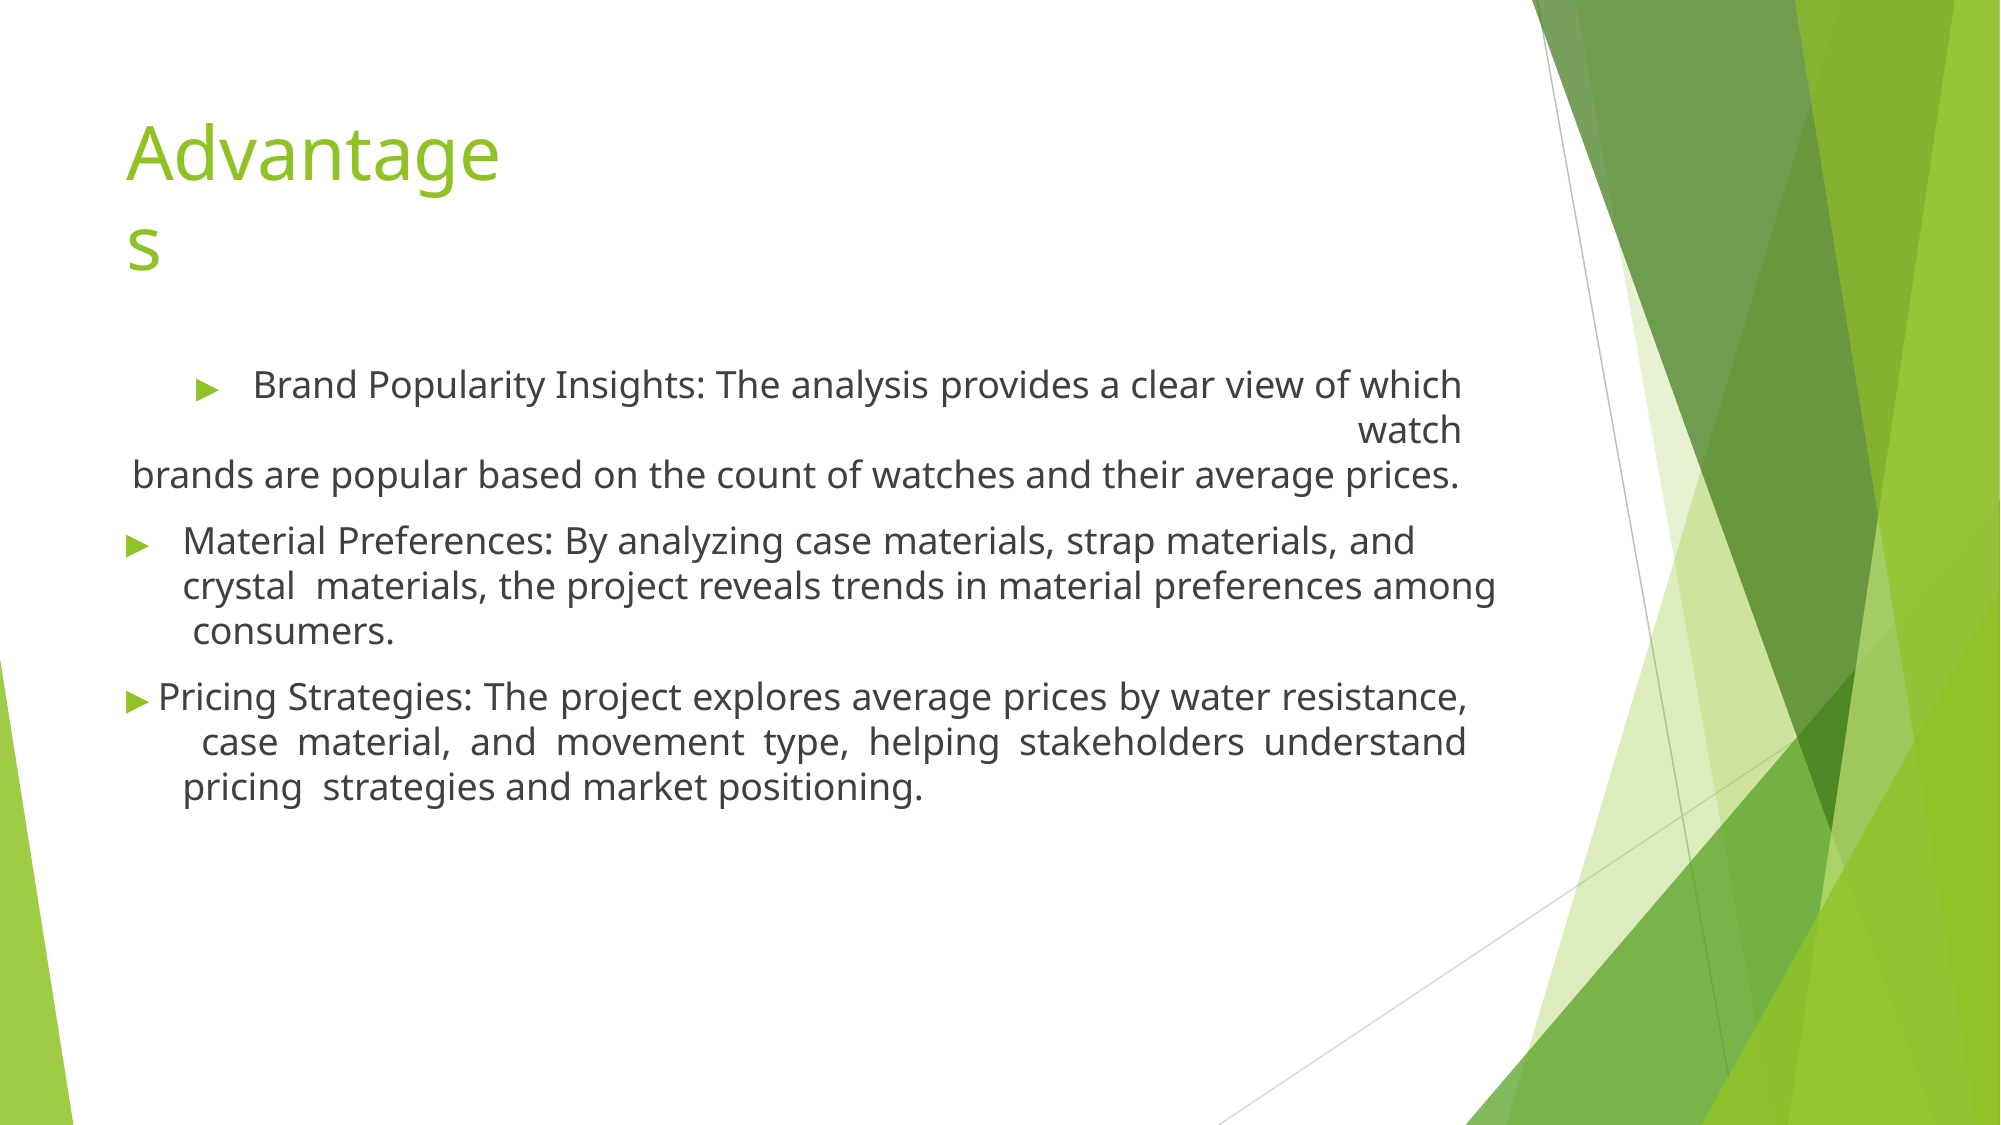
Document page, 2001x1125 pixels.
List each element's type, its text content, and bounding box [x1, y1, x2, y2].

text_box ▶ Brand Popularity Insights: The analysis provides a clear view of which watch brands are popular based on the count of watches and their average prices. ▶ Material Preferences: By analyzing case materials, strap materials, and crystal materials, the project reveals trends in material preferences among consumers. ▶ Pricing Strategies: The project explores average prices by water resistance, case material, and movement type, helping stakeholders understand pricing strategies and market positioning. [124, 358, 1507, 808]
title Advantages [124, 103, 509, 294]
